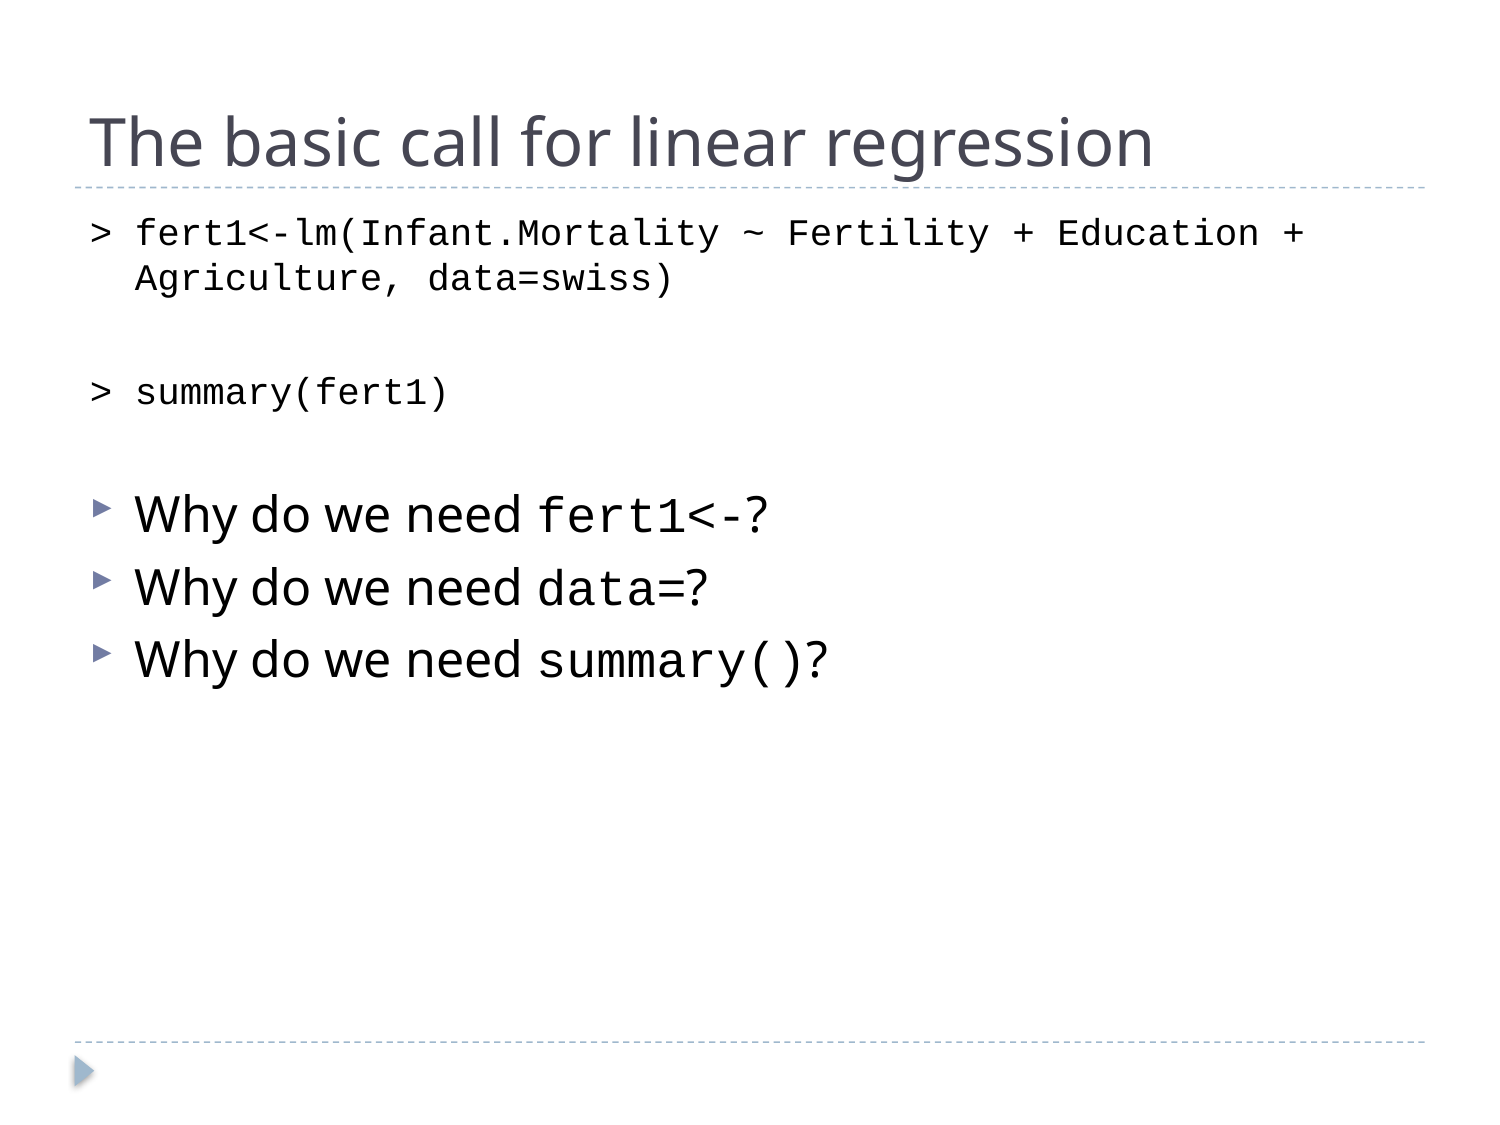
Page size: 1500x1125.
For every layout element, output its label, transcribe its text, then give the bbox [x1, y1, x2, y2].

list > fert1<-lm(Infant.Mortality ~ Fertility + Education + Agriculture, data=swiss) > summary(fert1) Why do we need fert1<-? Why do we need data=? Why do we need summary()? [75, 200, 1425, 1038]
title The basic call for linear regression [75, 24, 1425, 188]
